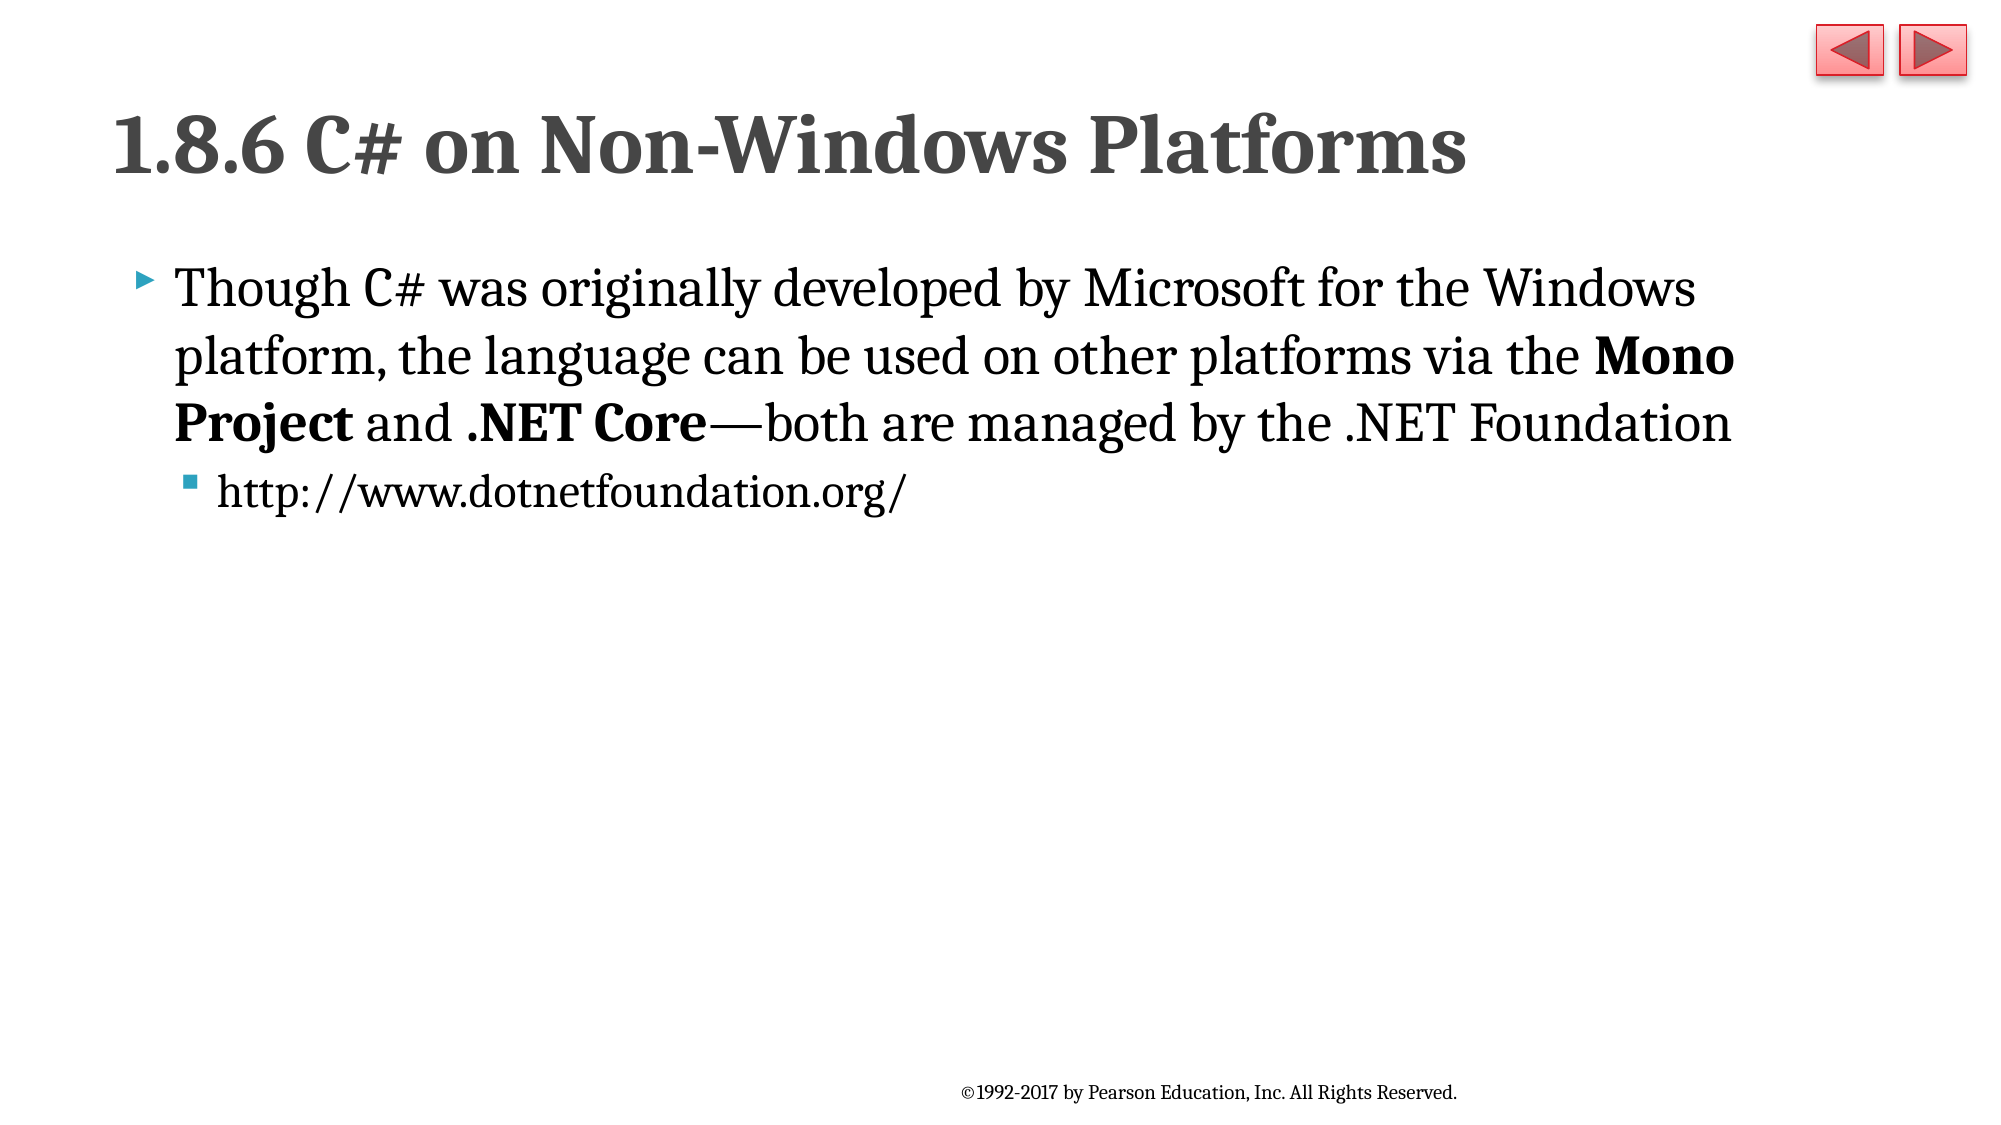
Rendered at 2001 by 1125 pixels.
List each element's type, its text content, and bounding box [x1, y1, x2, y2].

list Though C# was originally developed by Microsoft for the Windows platform, the language can be used on other platforms via the Mono Project and .NET Core—both are managed by the .NET Foundation http://www.dotnetfoundation.org/ [99, 242, 1900, 986]
footer ©1992-2017 by Pearson Education, Inc. All Rights Reserved. [900, 1051, 1473, 1112]
title 1.8.6 C# on Non-Windows Platforms [99, 45, 1900, 233]
